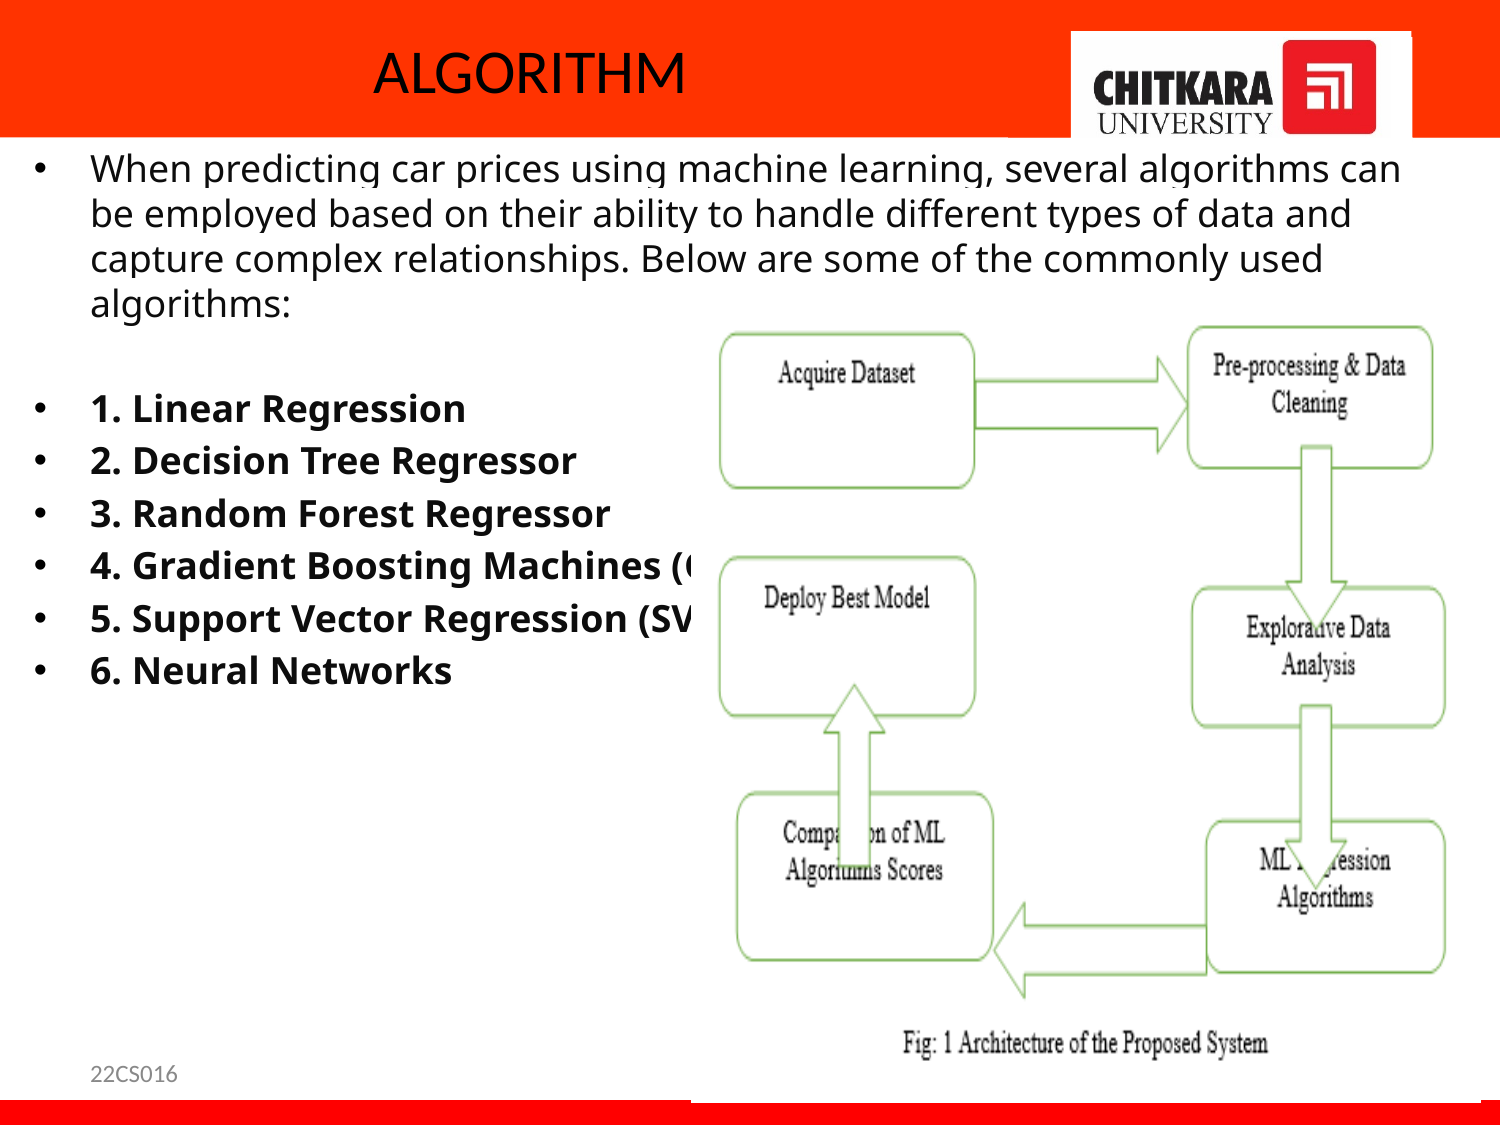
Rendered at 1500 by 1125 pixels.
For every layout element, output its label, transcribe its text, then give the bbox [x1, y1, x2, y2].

slide_number 22CS016 [75, 1042, 425, 1103]
picture [1074, 37, 1391, 137]
list When predicting car prices using machine learning, several algorithms can be employed based on their ability to handle different types of data and capture complex relationships. Below are some of the commonly used algorithms: 1. Linear Regression 2. Decision Tree Regressor 3. Random Forest Regressor 4. Gradient Boosting Machines (GBM) 5. Support Vector Regression (SVR) 6. Neural Networks [0, 137, 1425, 1043]
picture [691, 287, 1481, 1103]
title ALGORITHM [0, 0, 1063, 137]
